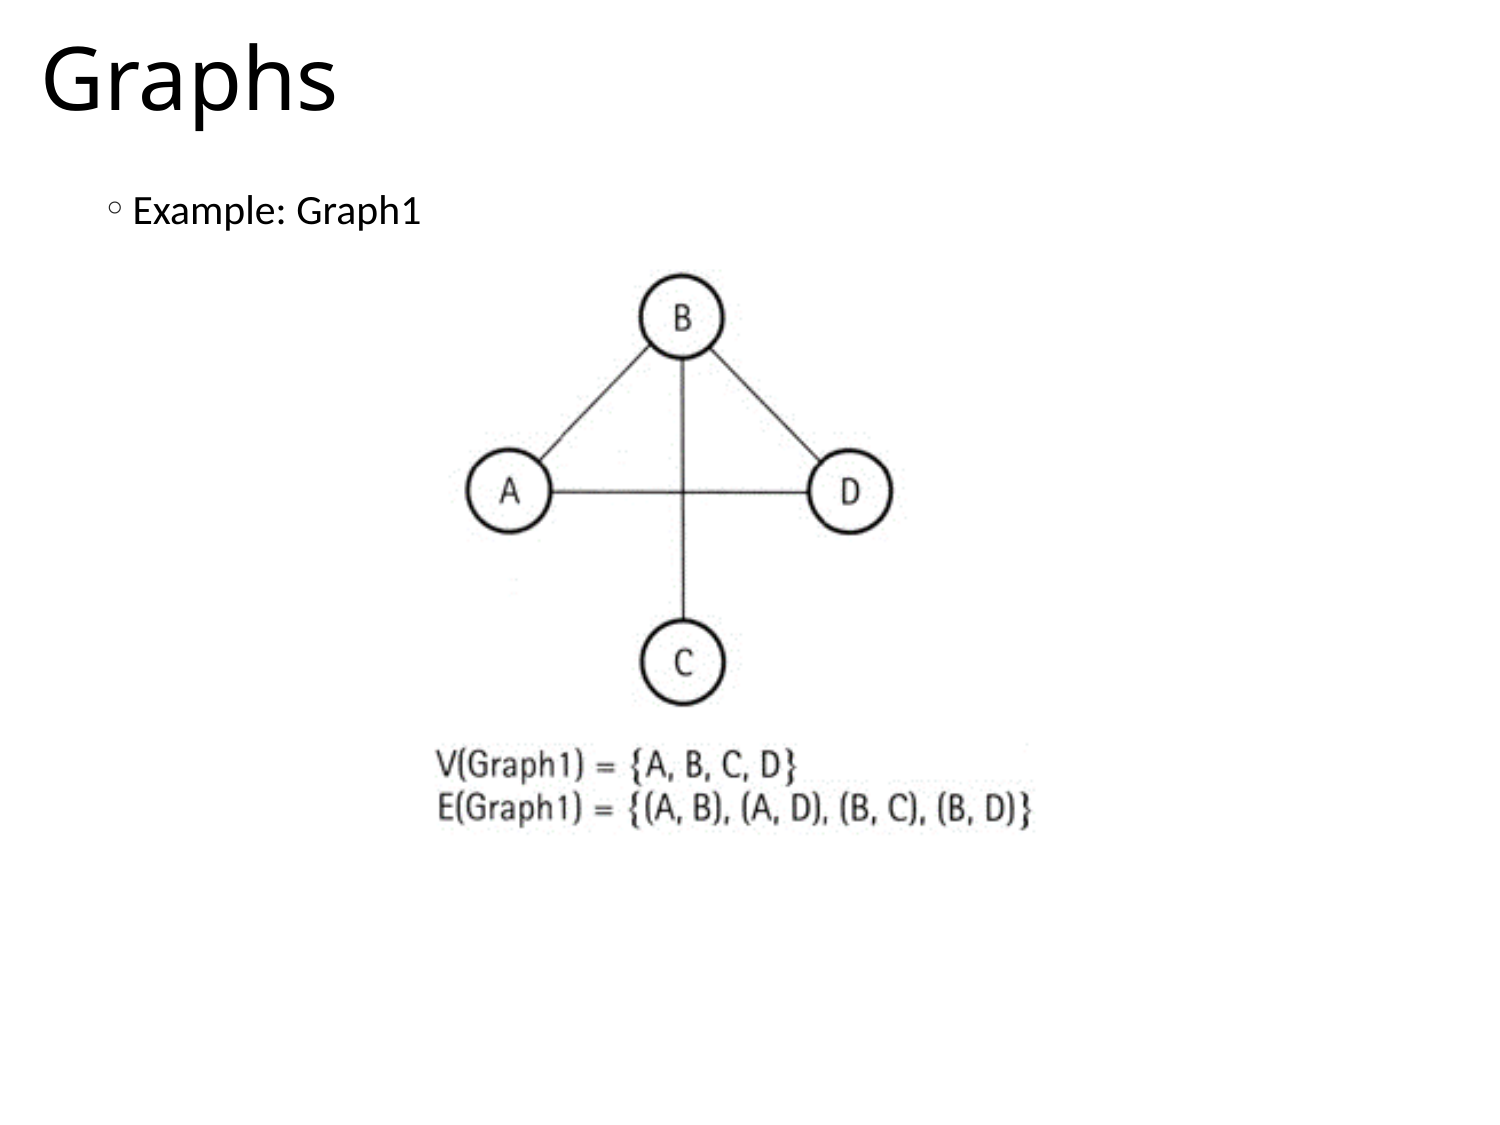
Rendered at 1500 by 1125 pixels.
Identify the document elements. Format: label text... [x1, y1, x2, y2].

text_box Example: Graph1 [87, 175, 1413, 776]
title Graphs [25, 26, 1469, 138]
picture [431, 269, 1068, 839]
